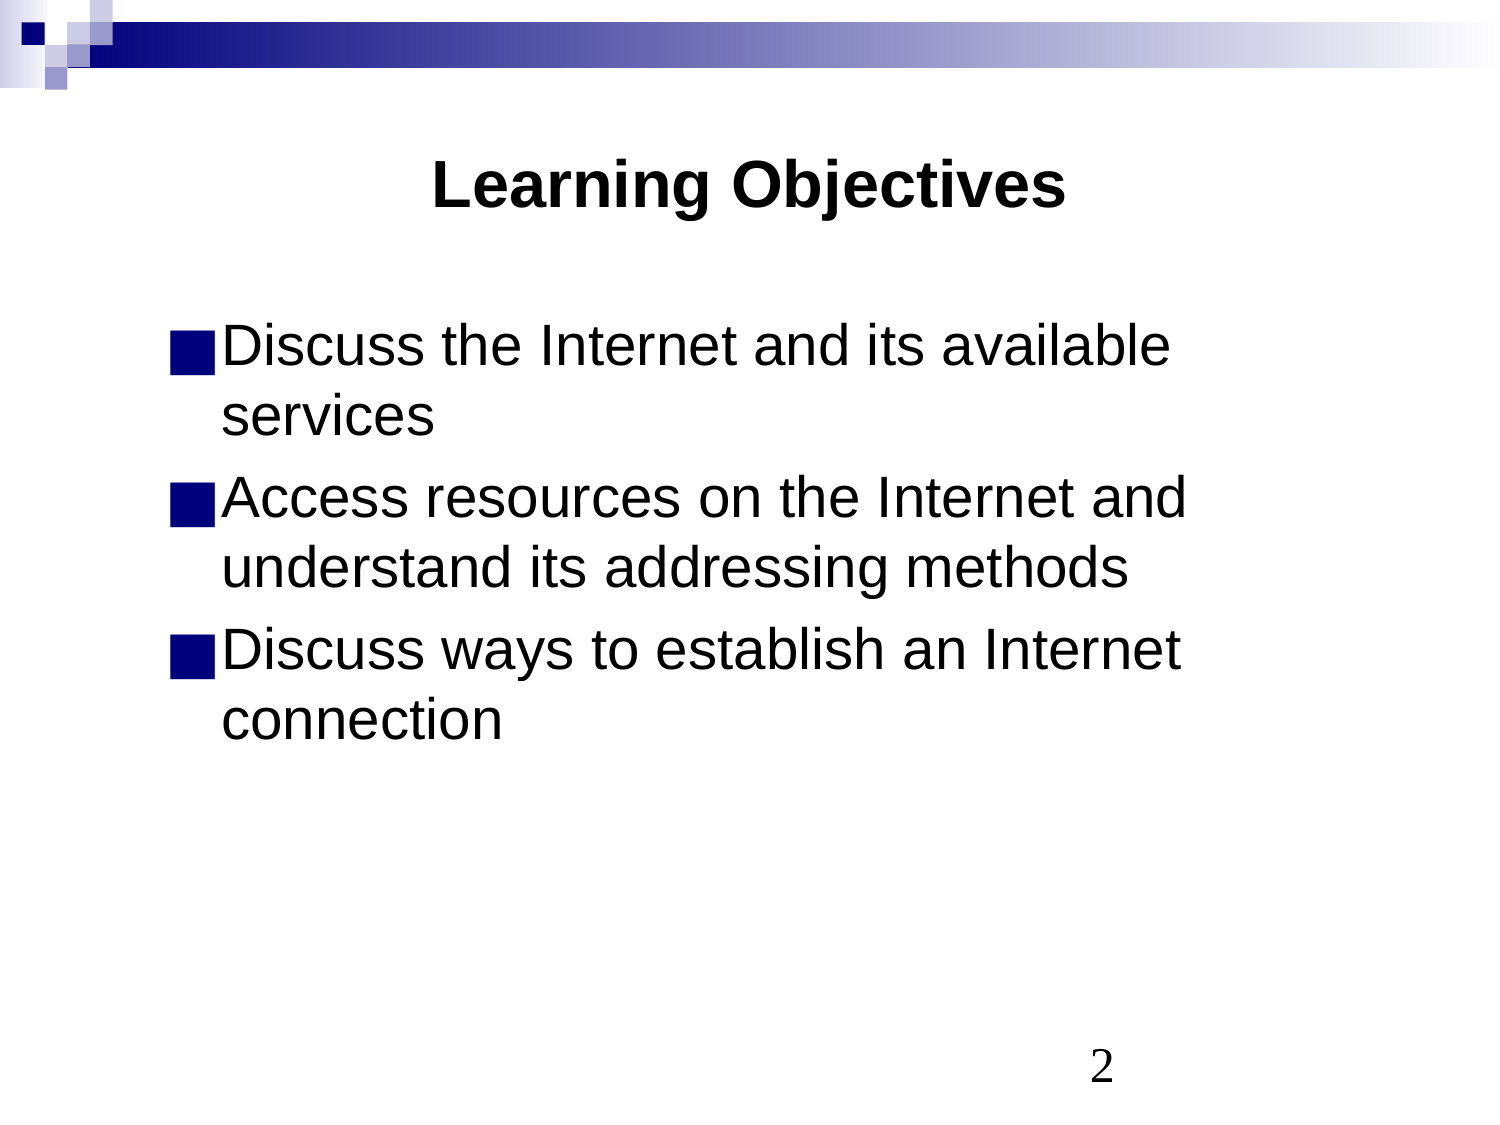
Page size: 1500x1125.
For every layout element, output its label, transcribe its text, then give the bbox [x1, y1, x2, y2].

list Discuss the Internet and its available services Access resources on the Internet and understand its addressing methods Discuss ways to establish an Internet connection [150, 299, 1375, 1063]
title Learning Objectives [75, 112, 1425, 250]
slide_number ‹#› [1074, 1025, 1425, 1100]
